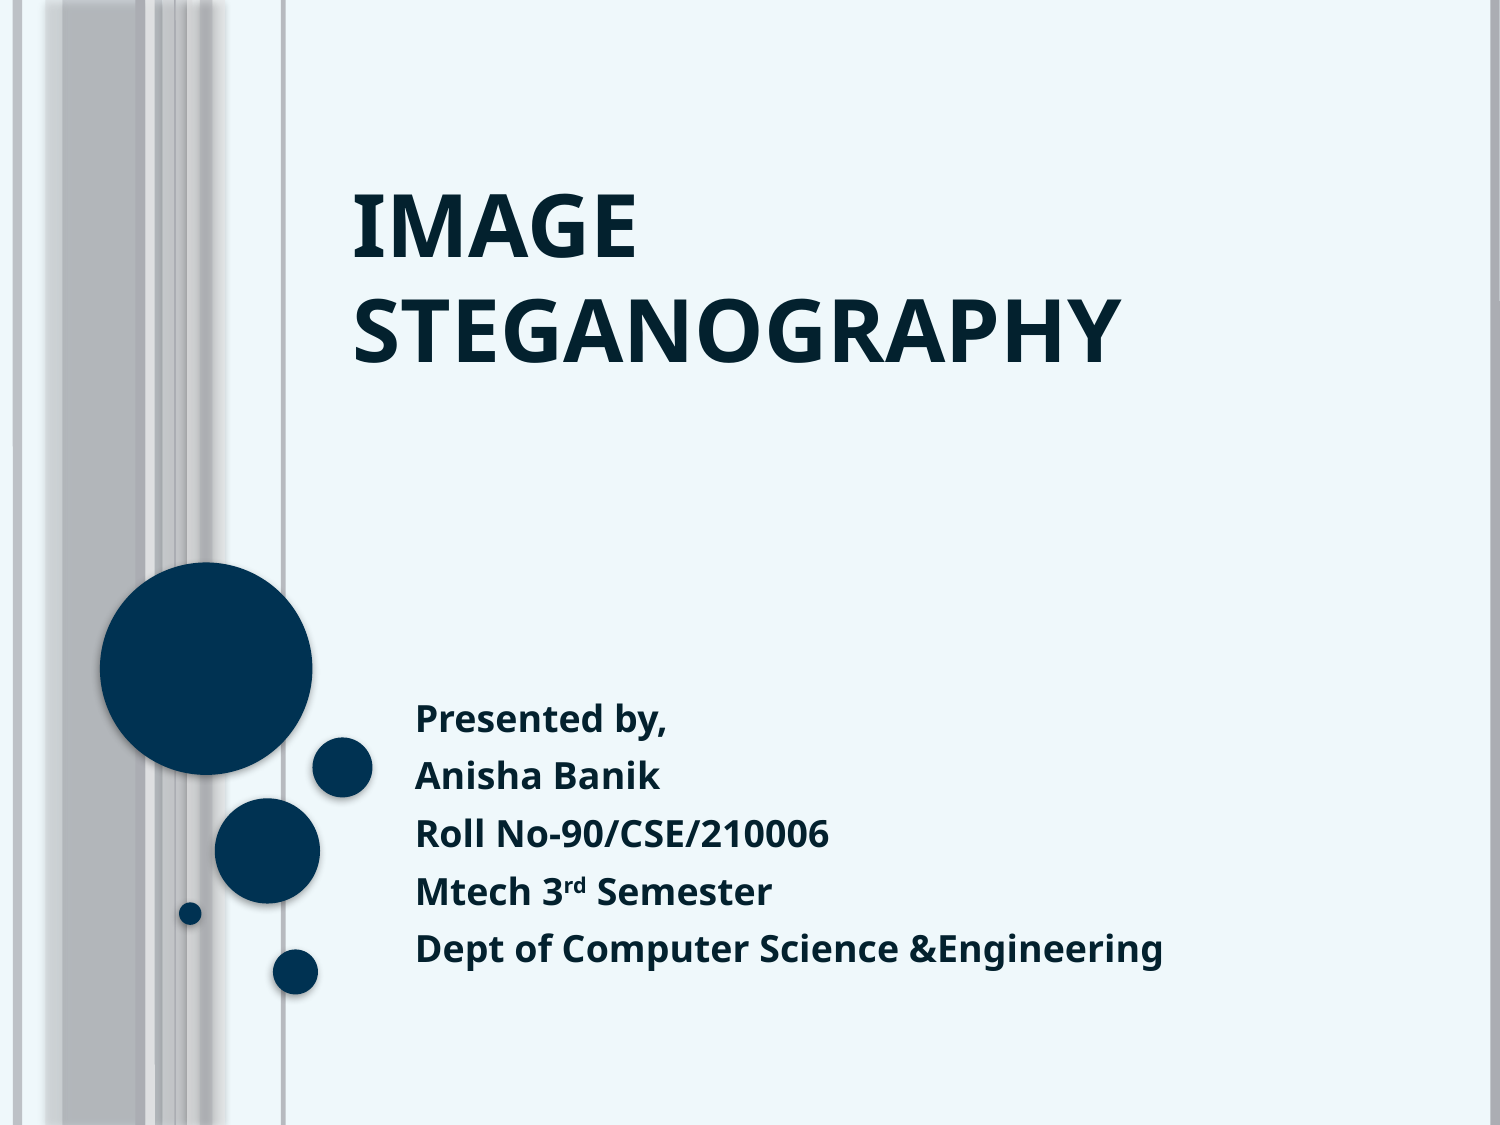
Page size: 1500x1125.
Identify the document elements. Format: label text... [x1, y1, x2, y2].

subtitle Presented by, Anisha Banik Roll No-90/CSE/210006 Mtech 3rd Semester Dept of Computer Science &Engineering [399, 687, 1413, 988]
title Image Steganography [337, 149, 1413, 388]
